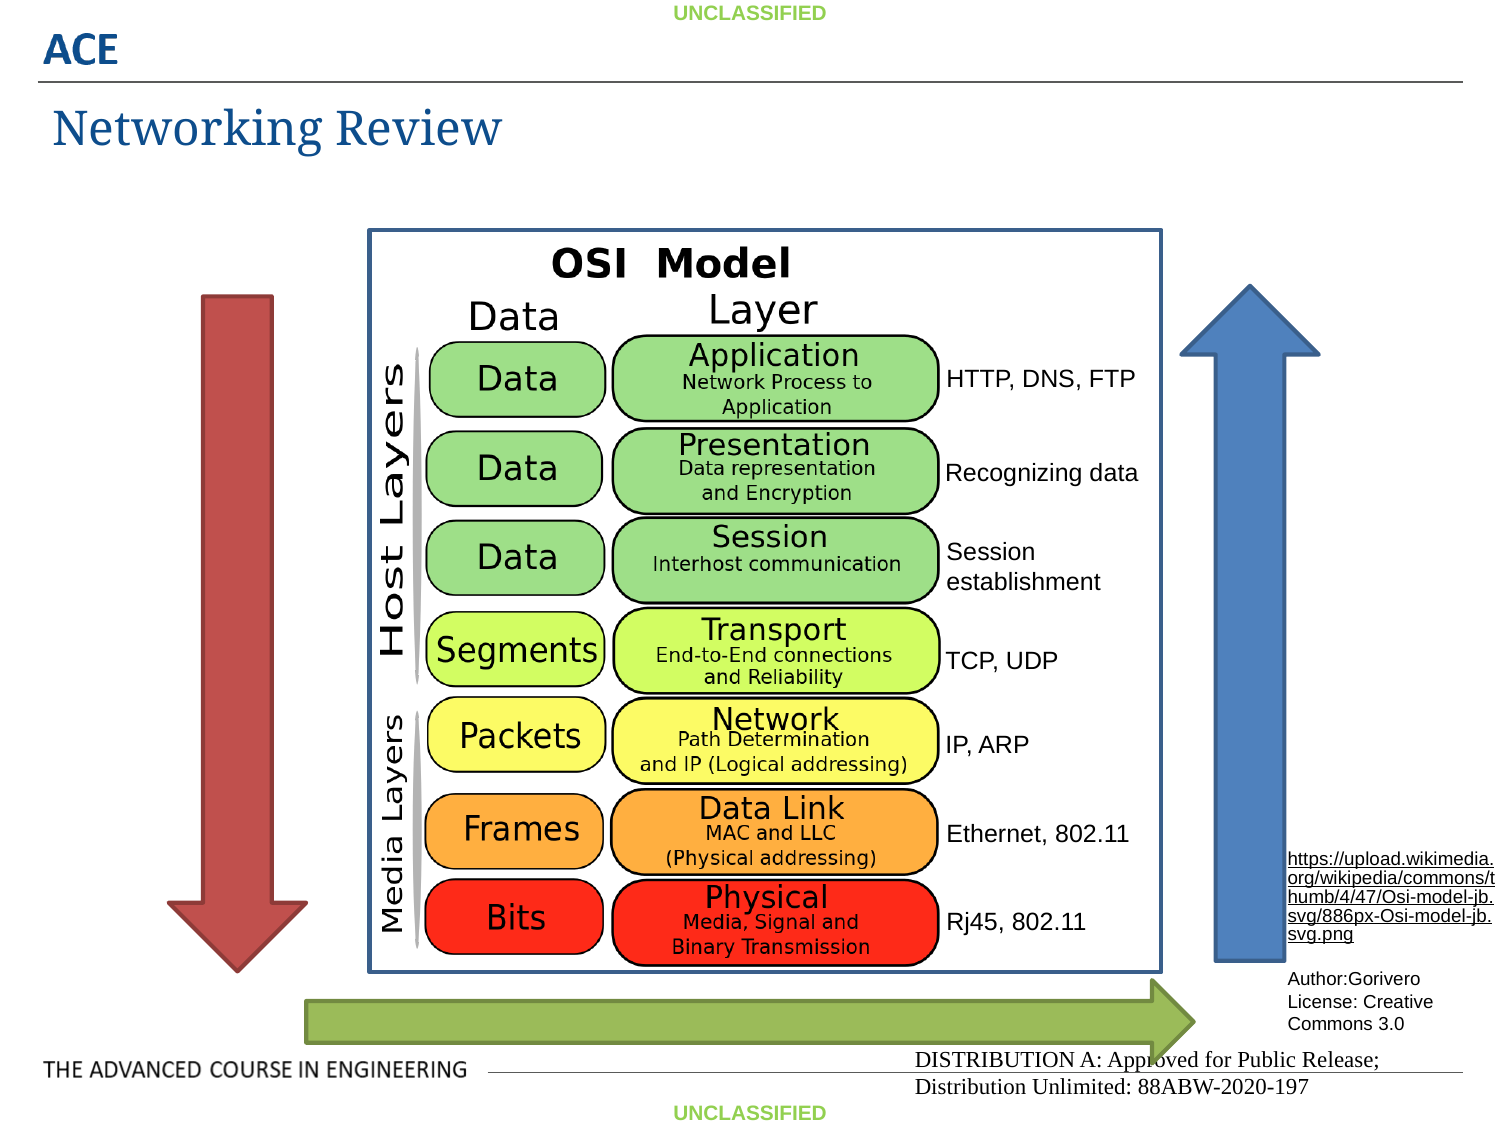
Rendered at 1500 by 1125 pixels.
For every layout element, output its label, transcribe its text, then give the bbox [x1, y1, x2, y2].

picture [37, 24, 122, 70]
text_box [304, 991, 1196, 1066]
text_box [166, 294, 309, 974]
list Networking Review [37, 90, 1463, 163]
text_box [338, 215, 1162, 989]
picture [27, 1046, 488, 1100]
text_box https://upload.wikimedia.org/wikipedia/commons/thumb/4/47/Osi-model-jb.svg/886px-Osi-model-jb.svg.png Author:Gorivero License: Creative Commons 3.0 [1272, 839, 1500, 1012]
text_box [1179, 283, 1321, 963]
